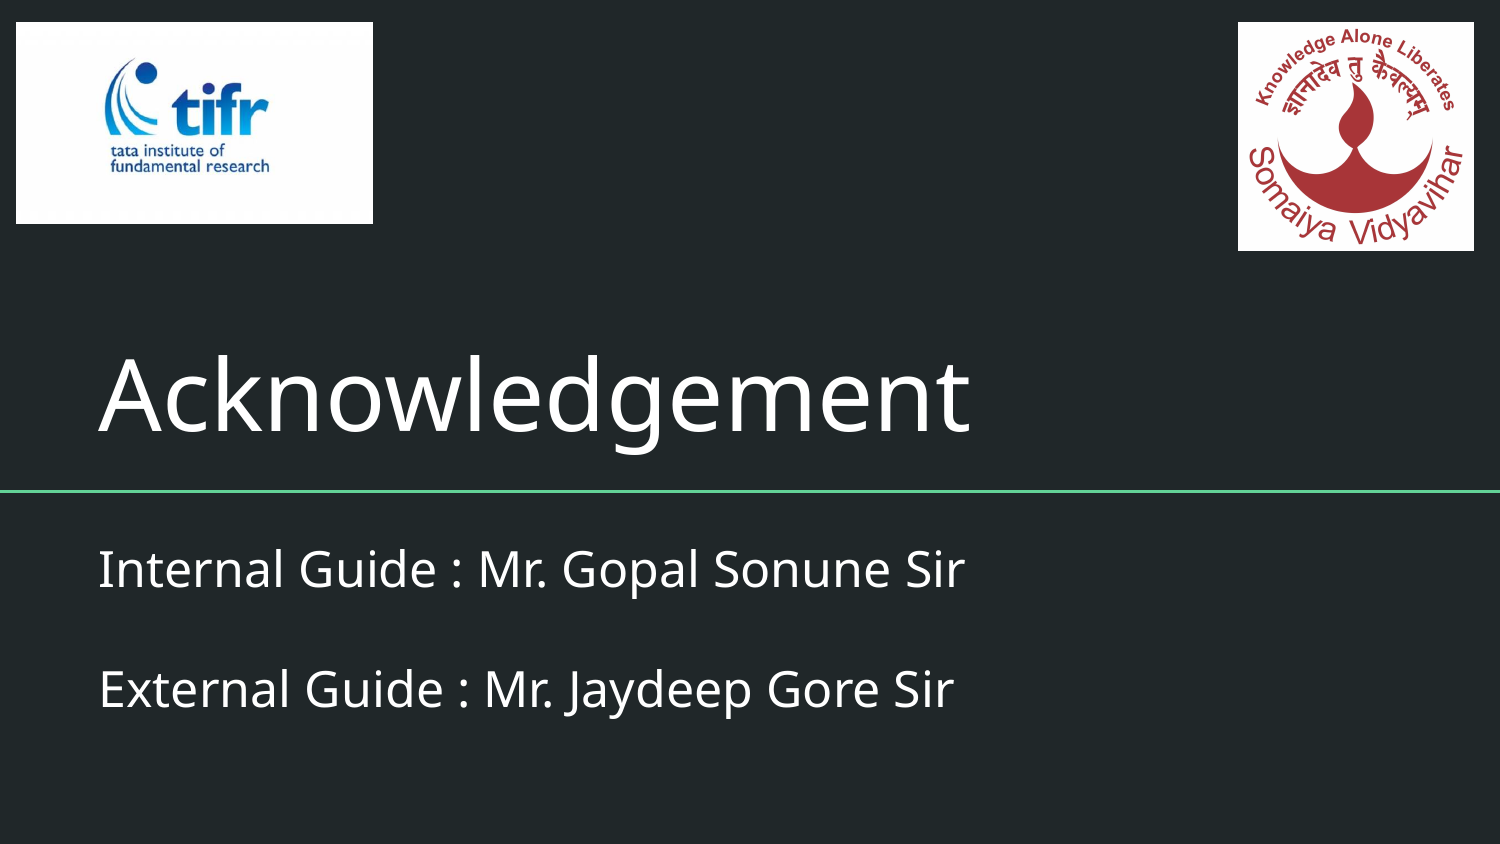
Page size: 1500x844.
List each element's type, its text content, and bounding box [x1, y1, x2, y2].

title Acknowledgement [83, 206, 1417, 467]
subtitle Internal Guide : Mr. Gopal Sonune Sir External Guide : Mr. Jaydeep Gore Sir [83, 522, 1417, 750]
picture [15, 22, 373, 224]
picture [1237, 22, 1474, 252]
